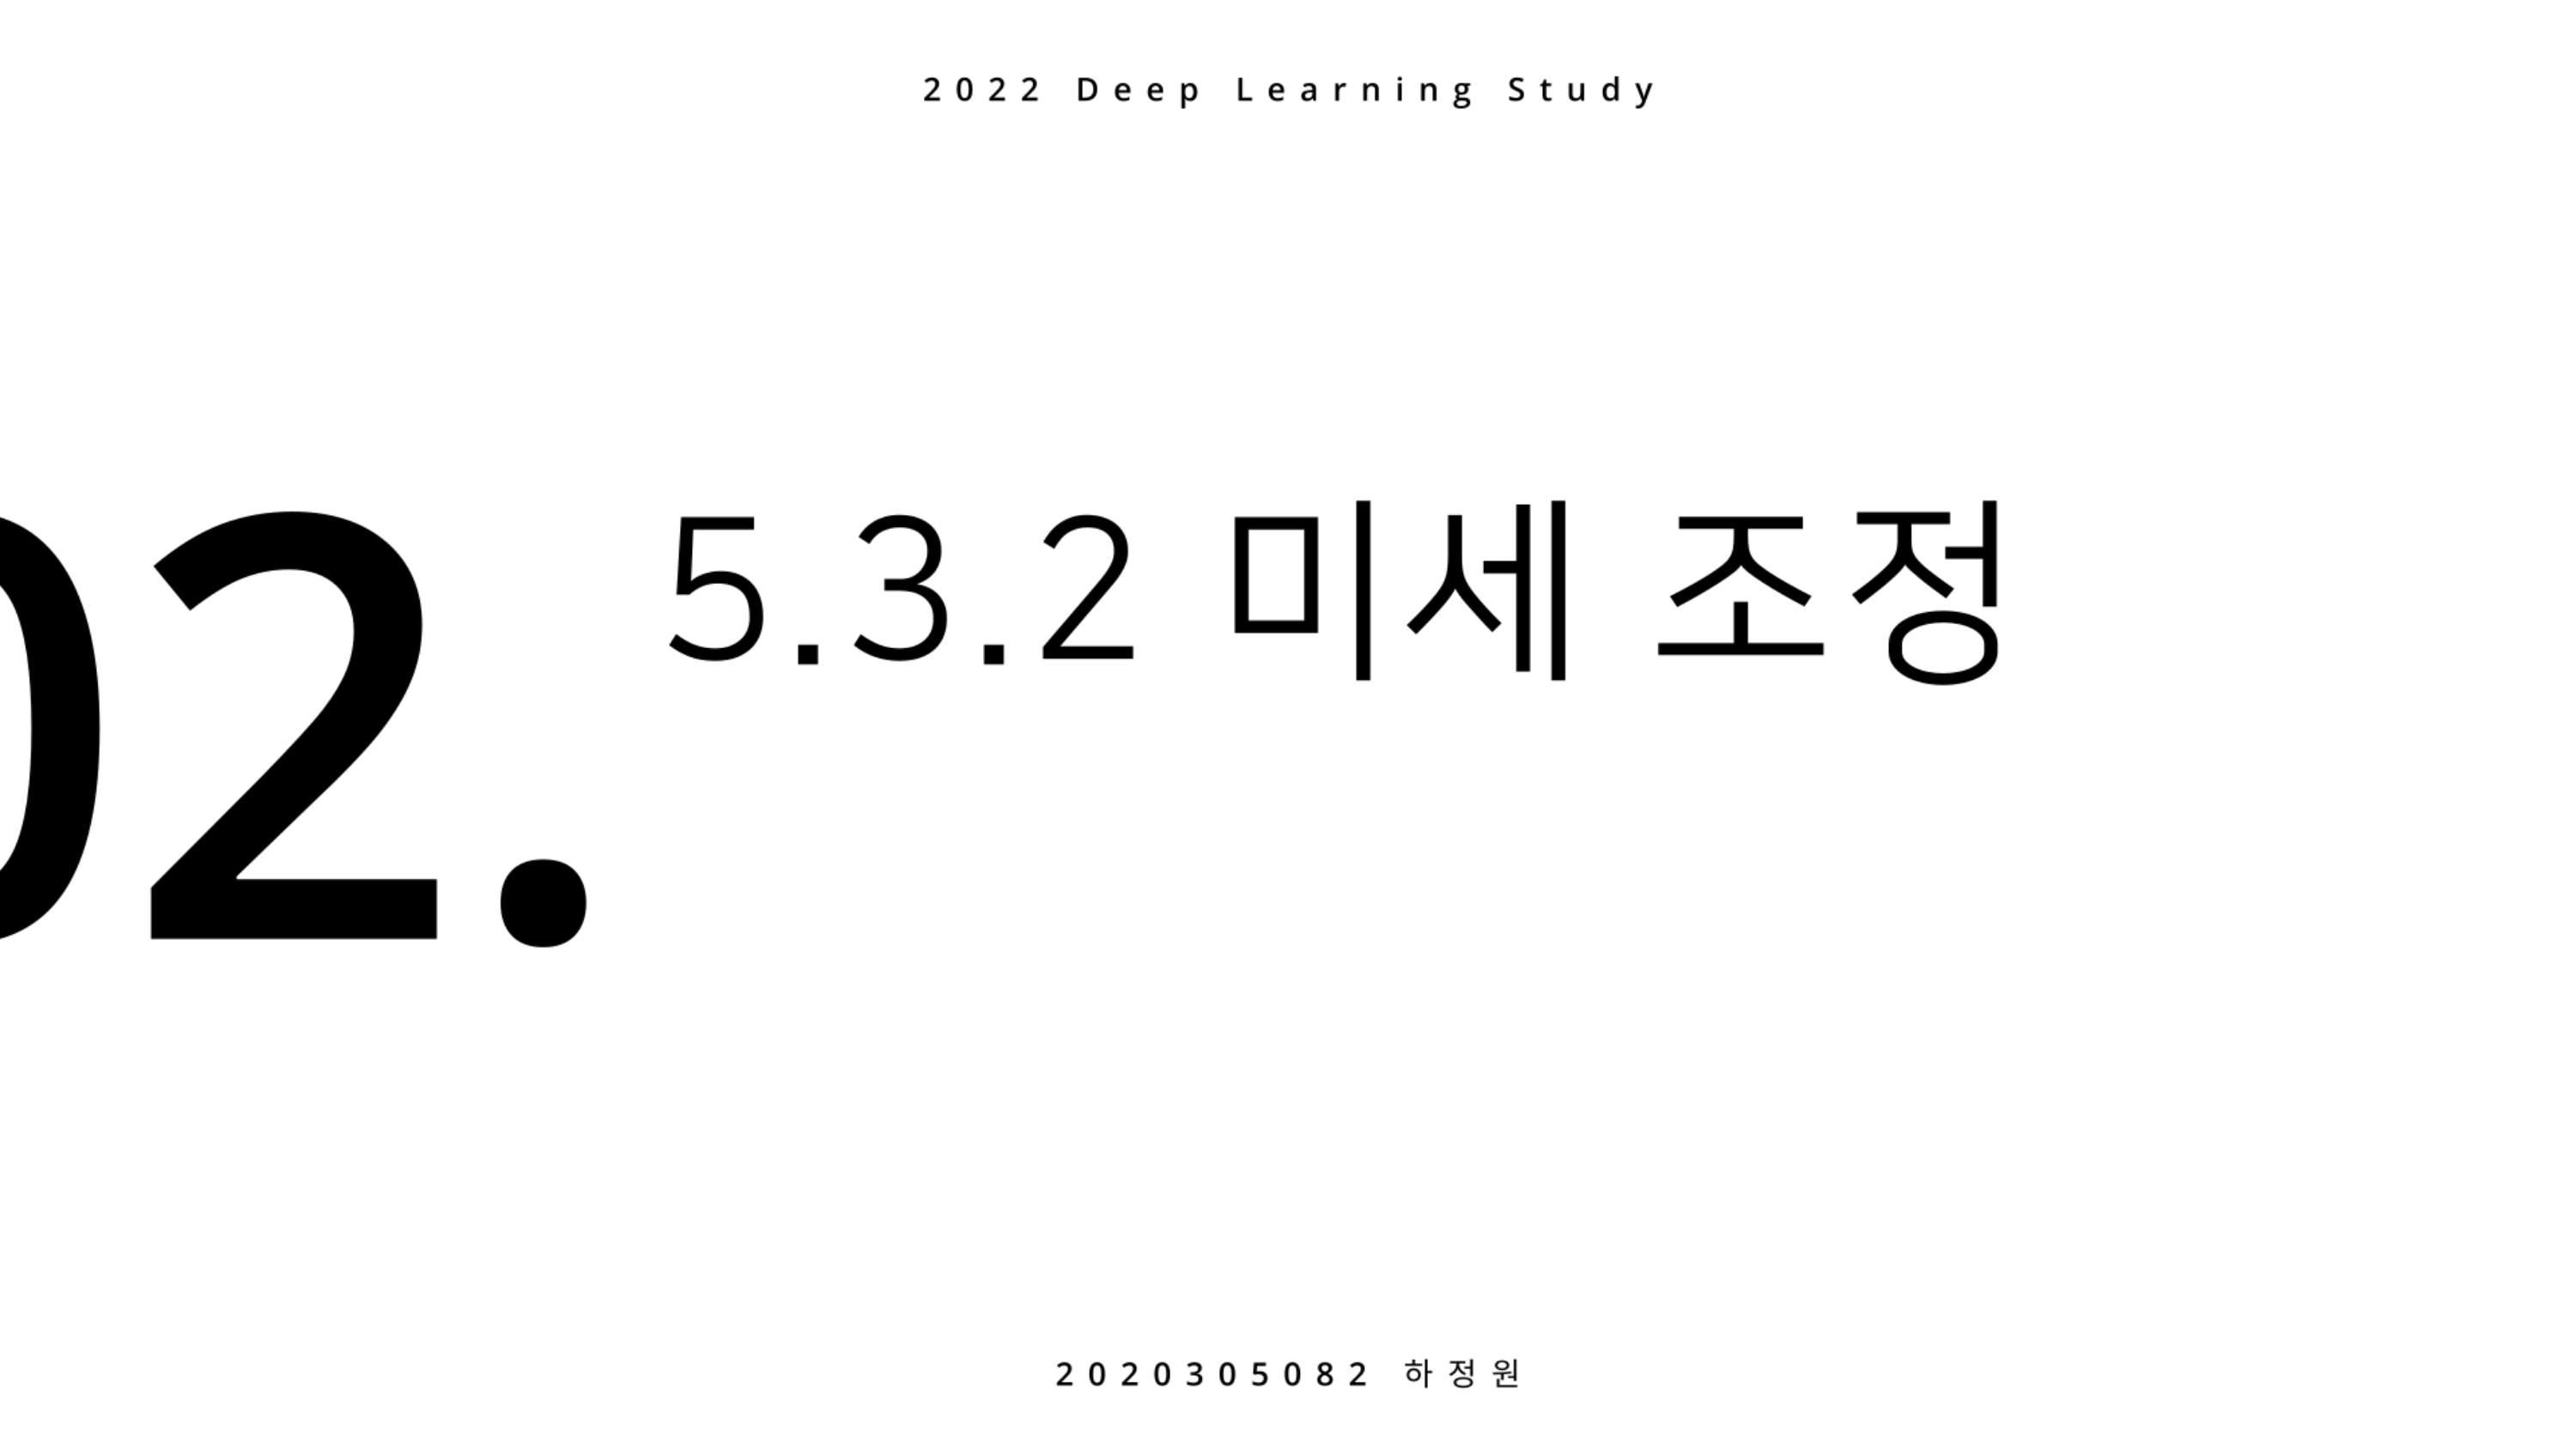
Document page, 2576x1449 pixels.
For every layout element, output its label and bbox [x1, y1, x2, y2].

picture [0, 208, 2109, 1411]
picture [556, 59, 1668, 126]
